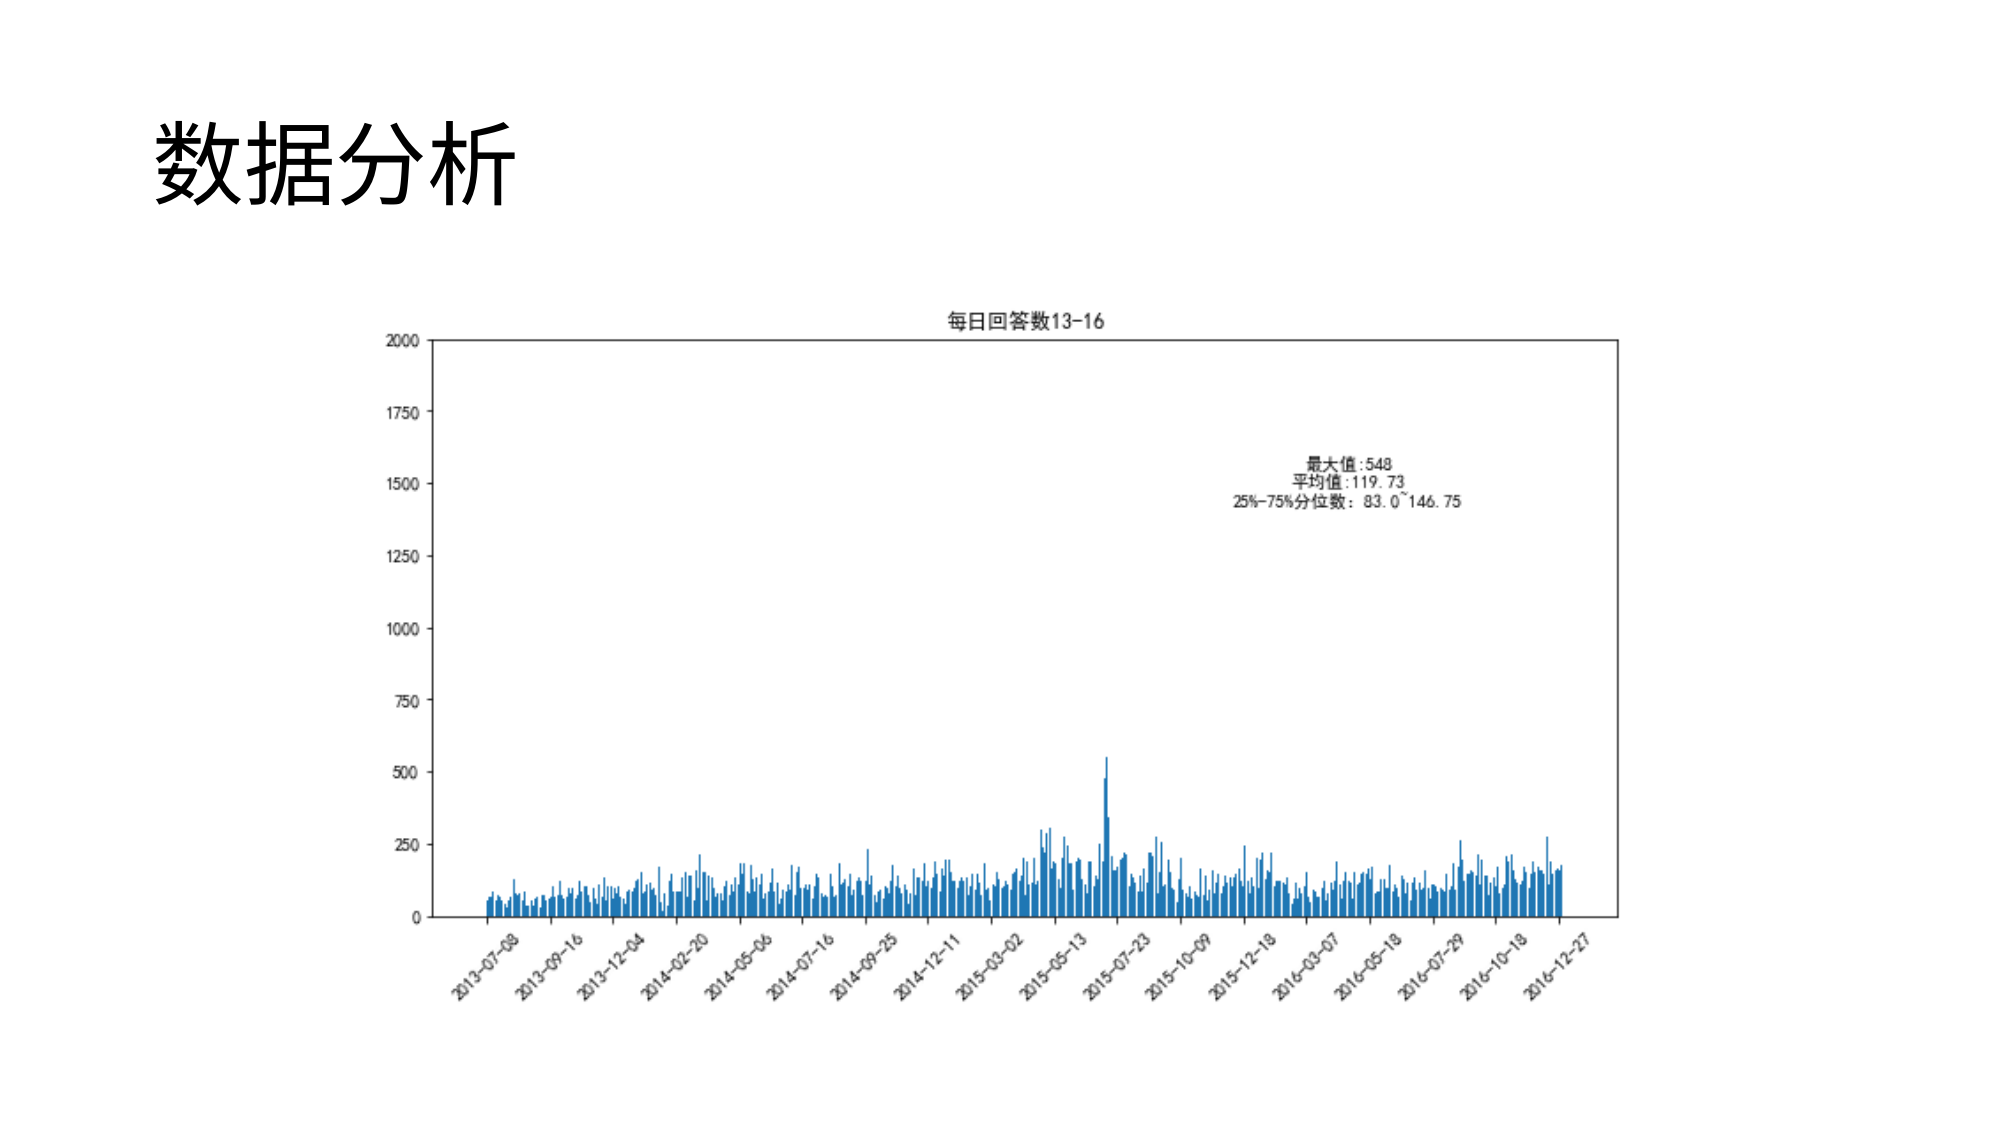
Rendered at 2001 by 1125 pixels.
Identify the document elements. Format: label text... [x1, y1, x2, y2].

title 数据分析 [137, 59, 1863, 278]
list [372, 299, 1628, 1014]
